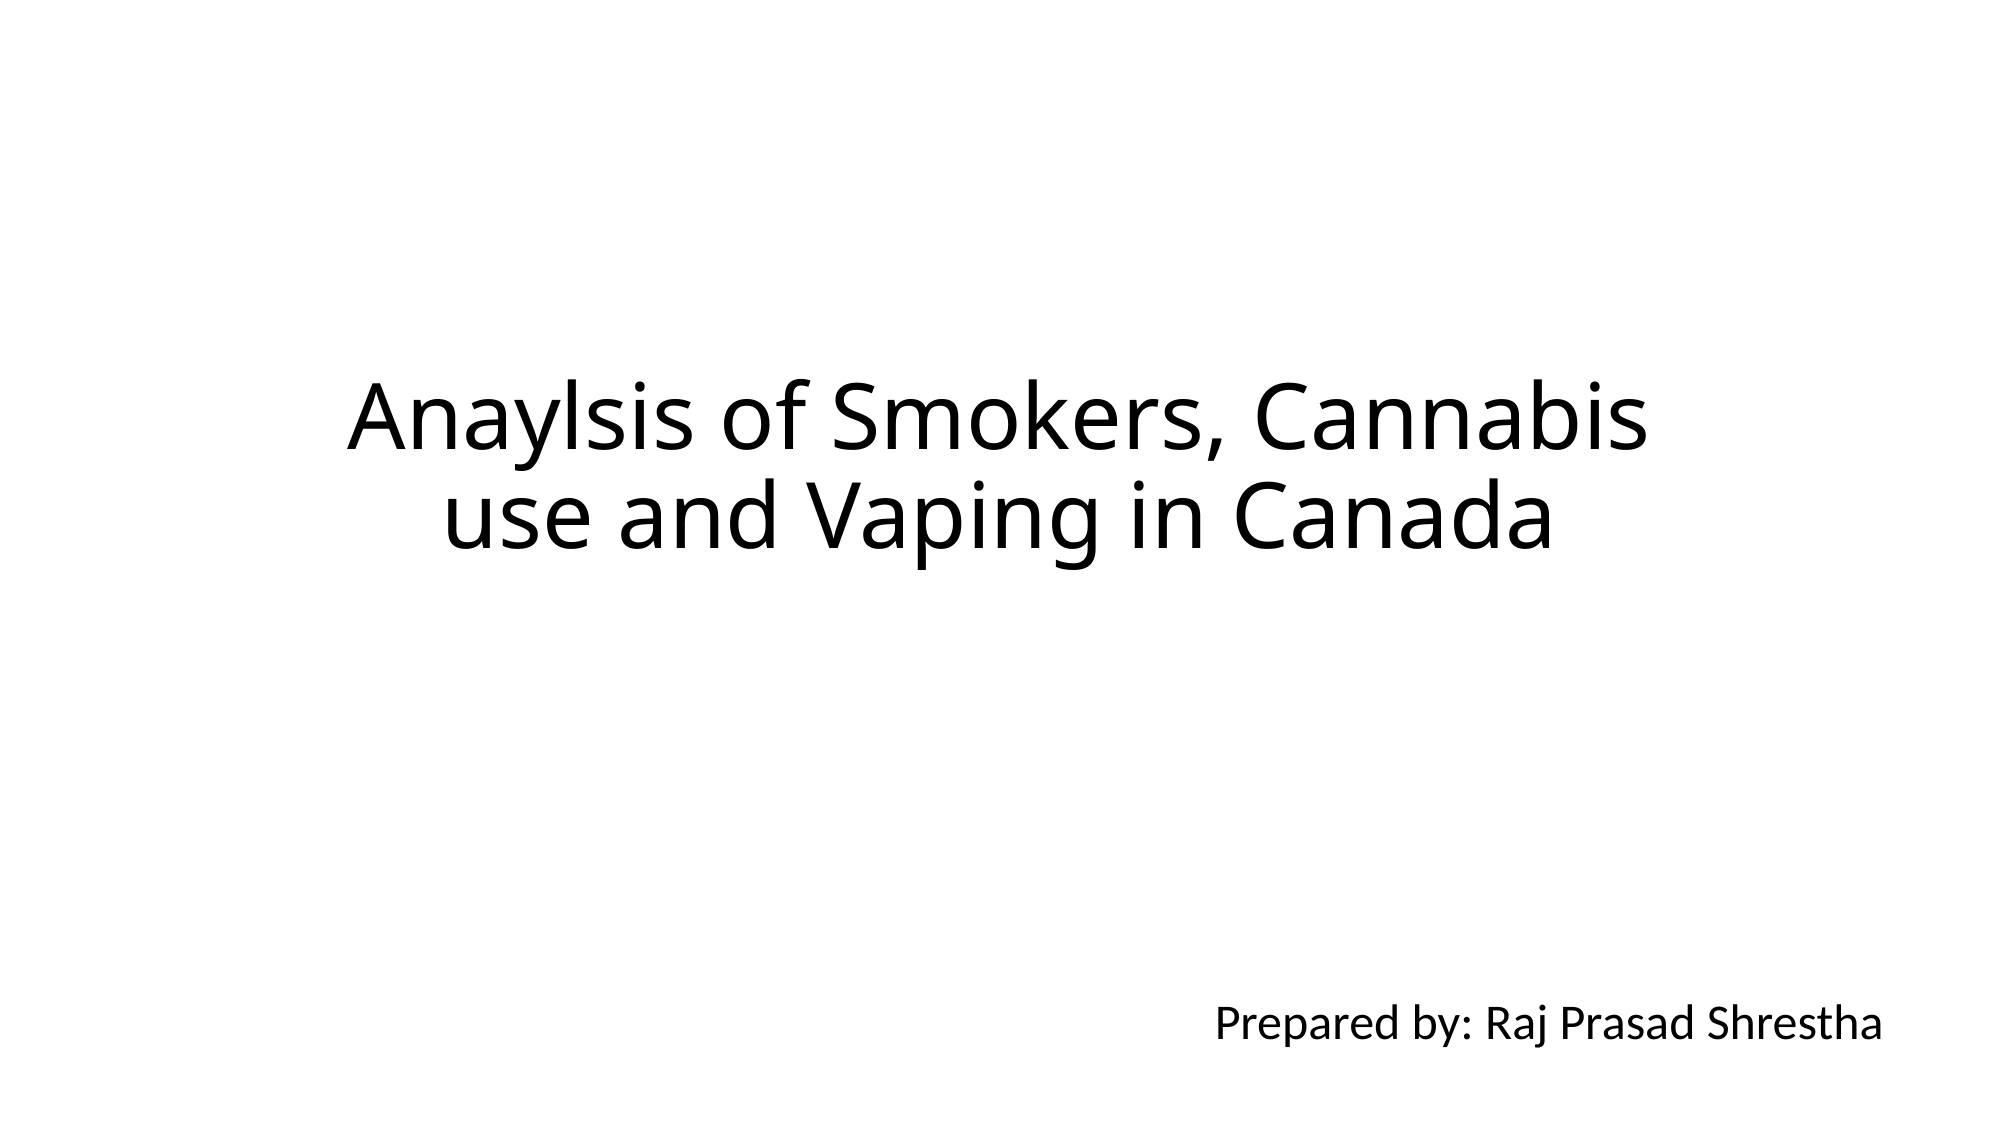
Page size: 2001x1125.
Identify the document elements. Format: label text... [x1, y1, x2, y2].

title Anaylsis of Smokers, Cannabis use and Vaping in Canada [249, 184, 1750, 576]
subtitle Prepared by: Raj Prasad Shrestha [799, 989, 2000, 1125]
